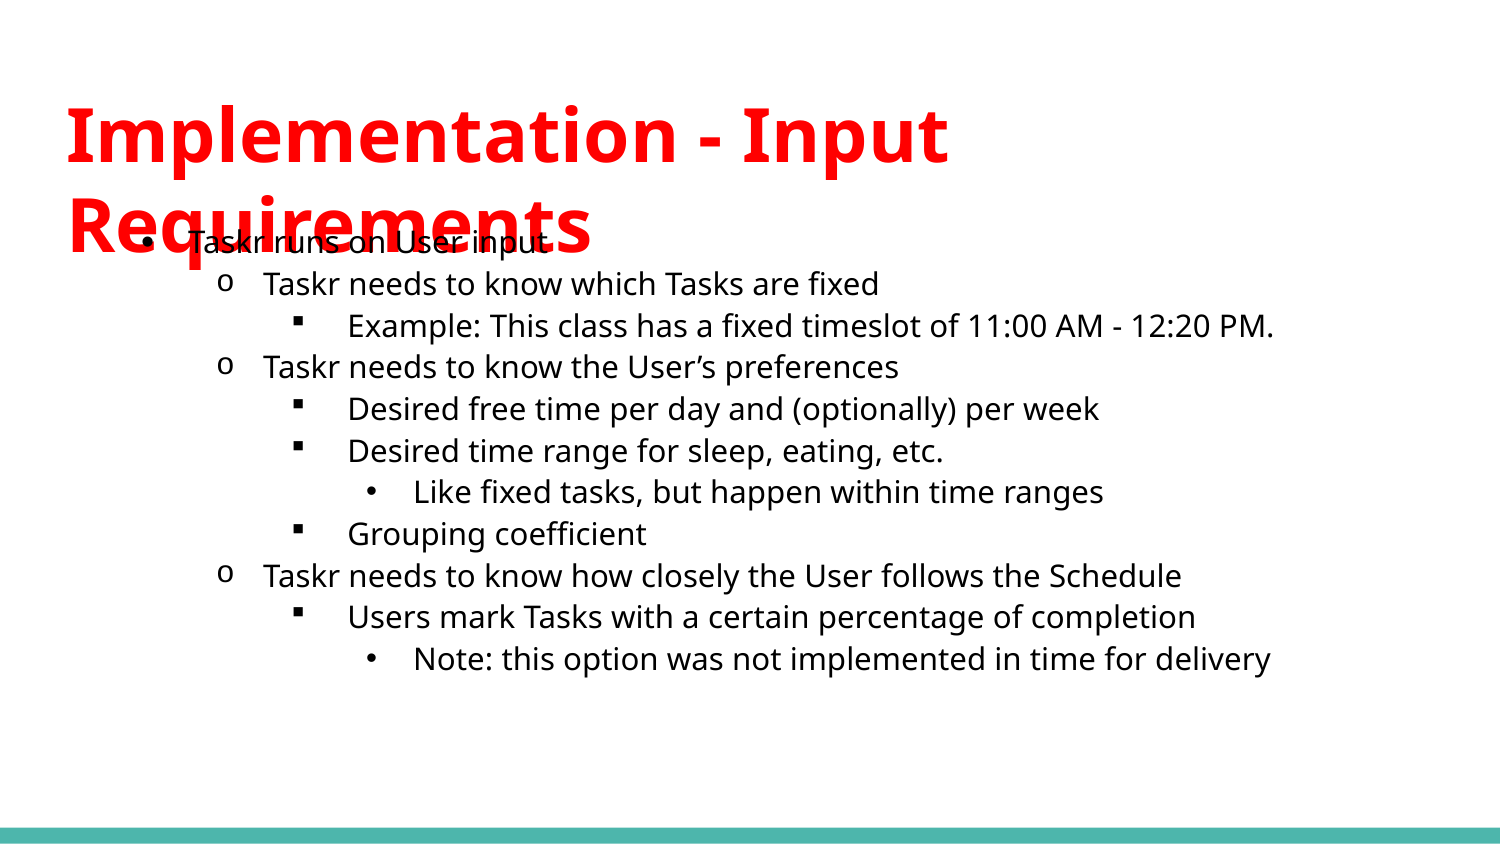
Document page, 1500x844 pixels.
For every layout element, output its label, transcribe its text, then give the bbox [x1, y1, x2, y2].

title Implementation - Input Requirements [51, 72, 1449, 189]
list Taskr runs on User input Taskr needs to know which Tasks are fixed Example: This class has a fixed timeslot of 11:00 AM - 12:20 PM. Taskr needs to know the User’s preferences Desired free time per day and (optionally) per week Desired time range for sleep, eating, etc. Like fixed tasks, but happen within time ranges Grouping coefficient Taskr needs to know how closely the User follows the Schedule Users mark Tasks with a certain percentage of completion Note: this option was not implemented in time for delivery [51, 207, 1449, 750]
